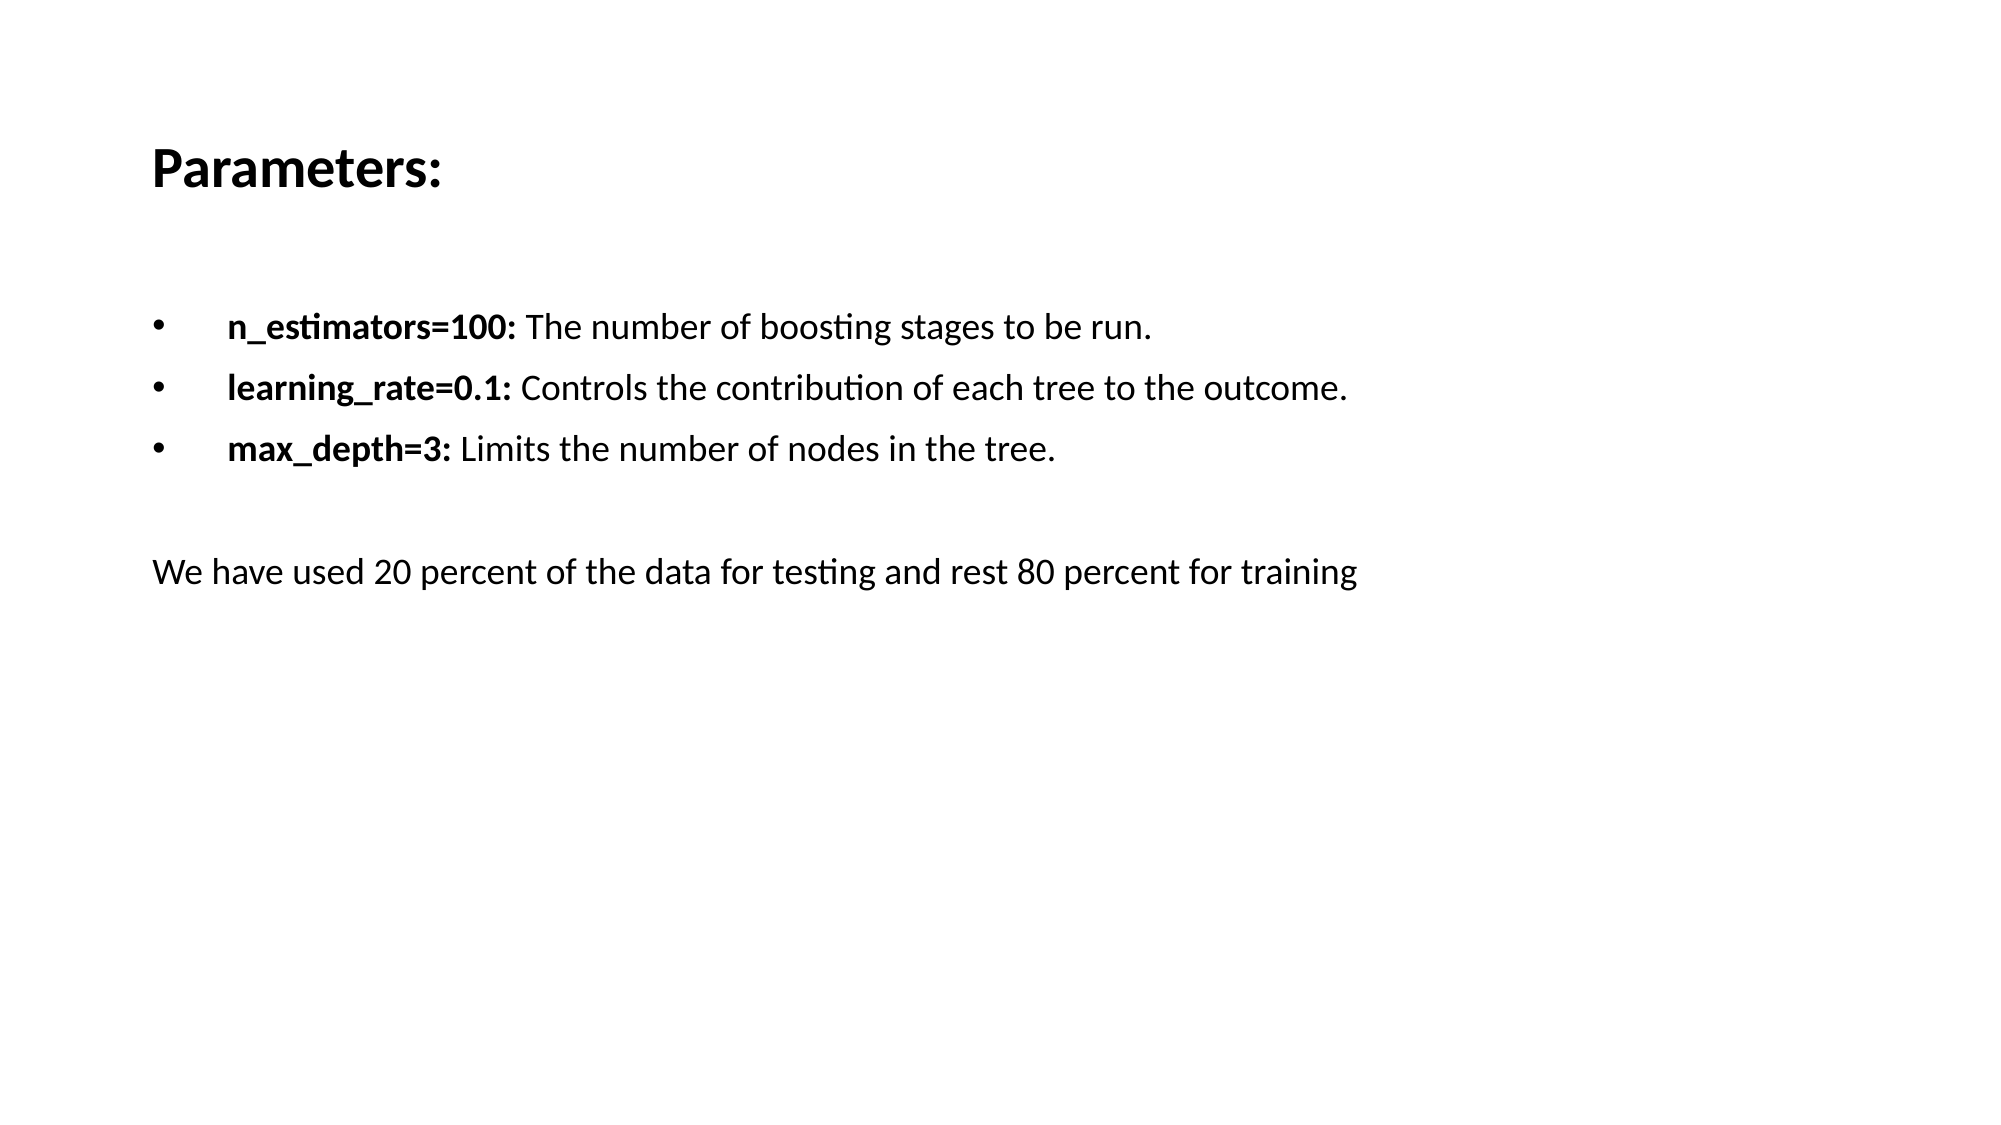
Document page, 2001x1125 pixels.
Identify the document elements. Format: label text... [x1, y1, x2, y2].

title Parameters: [137, 59, 1863, 278]
list n_estimators=100: The number of boosting stages to be run. learning_rate=0.1: Controls the contribution of each tree to the outcome. max_depth=3: Limits the number of nodes in the tree. We have used 20 percent of the data for testing and rest 80 percent for training [137, 299, 1863, 1014]
